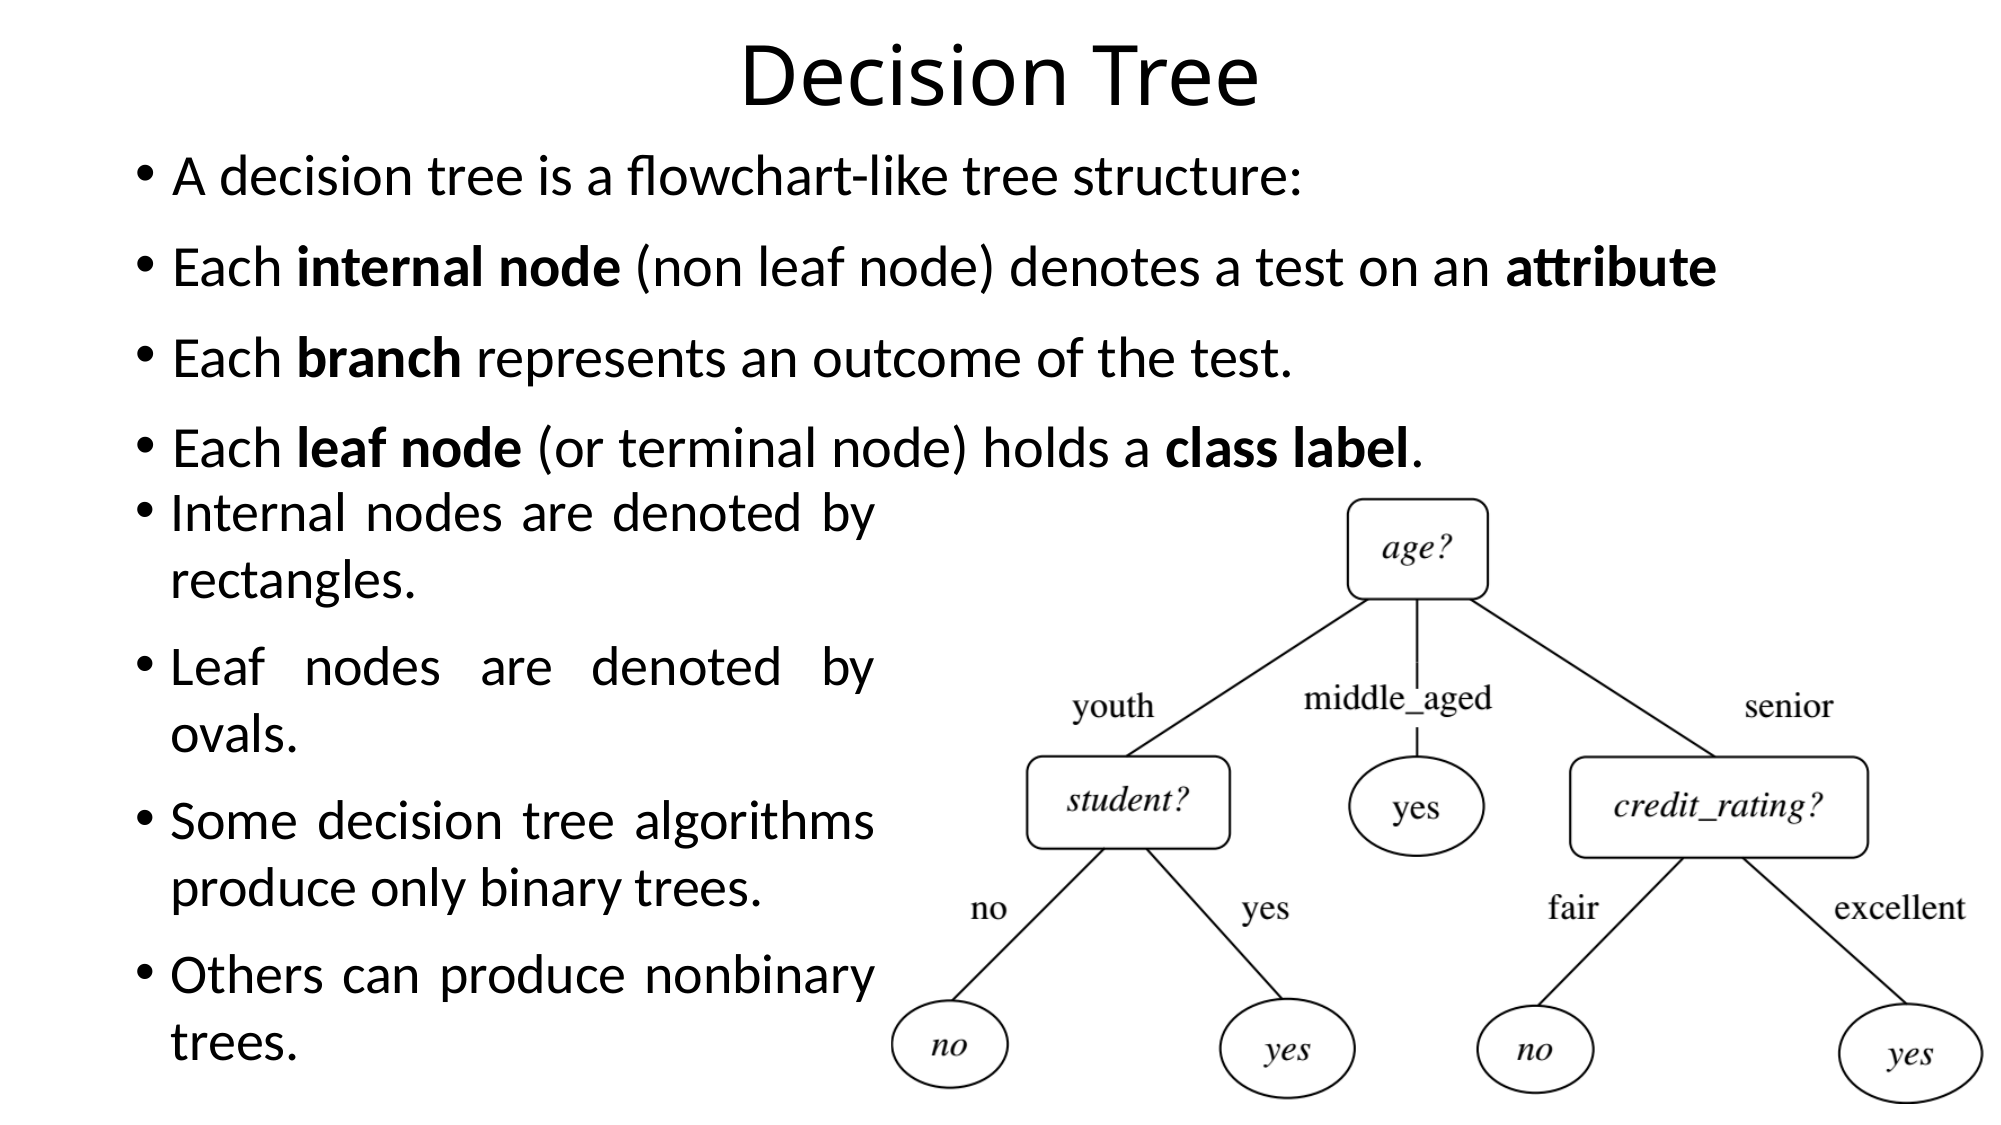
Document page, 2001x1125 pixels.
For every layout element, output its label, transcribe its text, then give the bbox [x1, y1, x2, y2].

title Decision Tree [137, 19, 1863, 129]
list A decision tree is a flowchart-like tree structure: Each internal node (non leaf node) denotes a test on an attribute Each branch represents an outcome of the test. Each leaf node (or terminal node) holds a class label. [120, 129, 1895, 496]
picture [890, 496, 1986, 1104]
text_box Internal nodes are denoted by rectangles. Leaf nodes are denoted by ovals. Some decision tree algorithms produce only binary trees. Others can produce nonbinary trees. [119, 468, 891, 1125]
